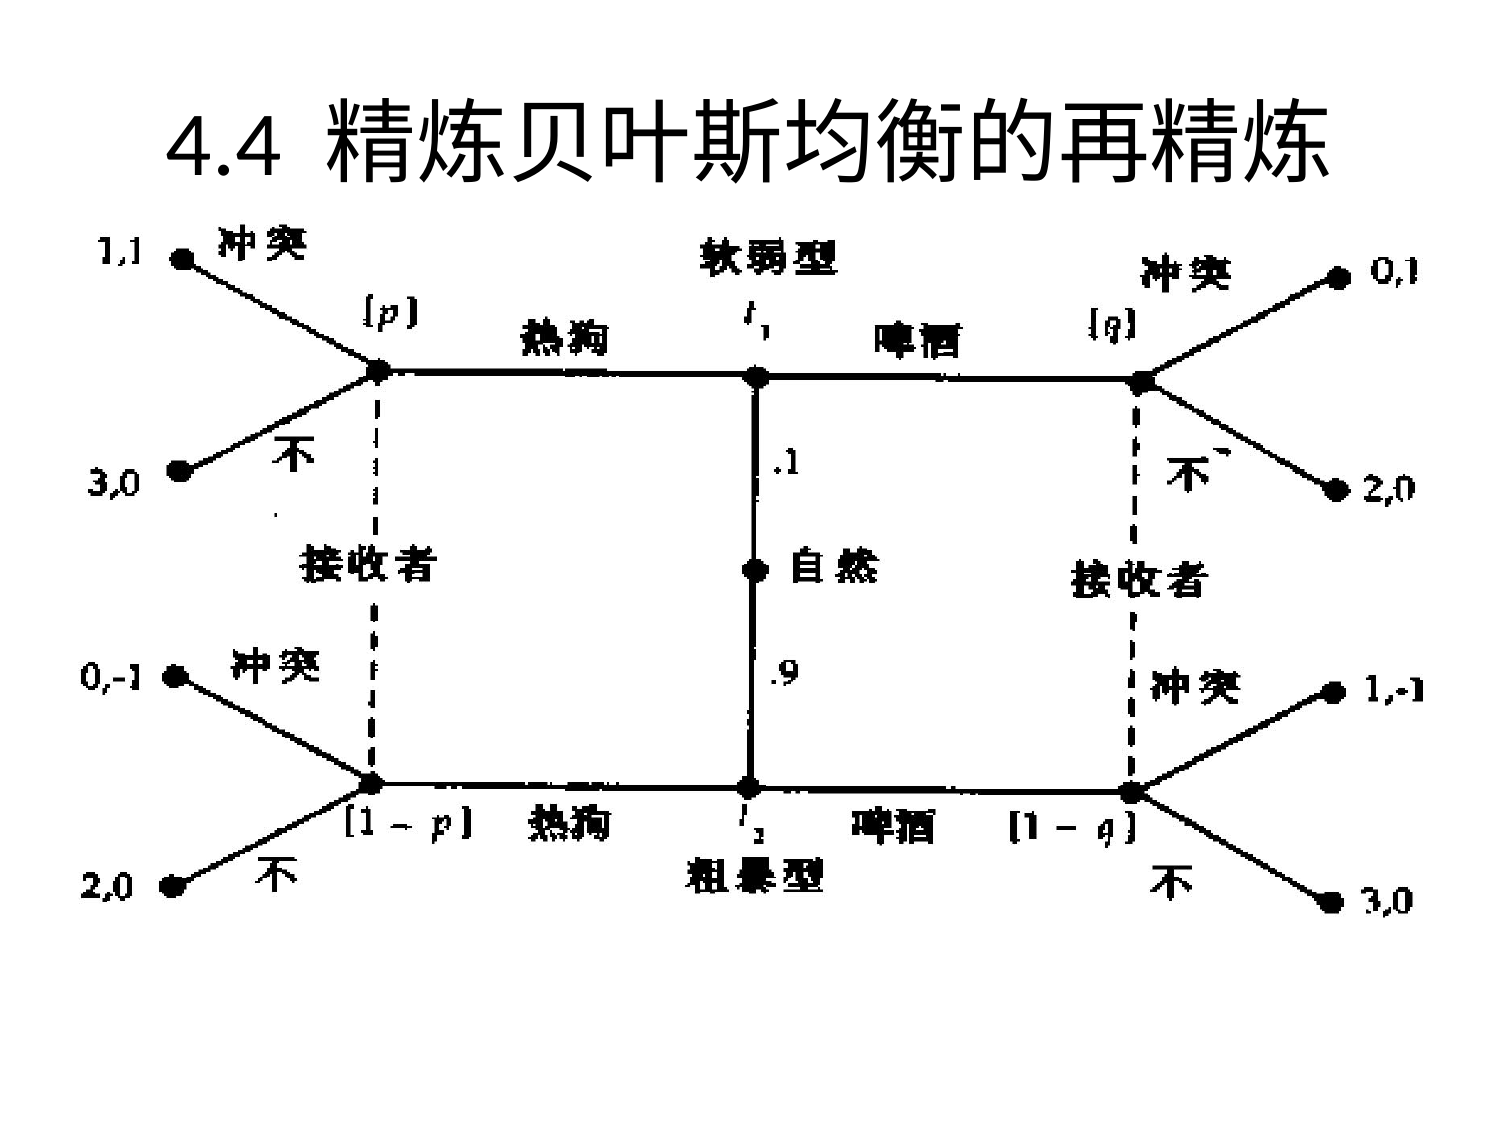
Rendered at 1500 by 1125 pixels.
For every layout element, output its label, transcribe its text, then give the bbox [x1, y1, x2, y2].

picture [78, 212, 1426, 919]
title 4.4 精炼贝叶斯均衡的再精炼 [74, 44, 1426, 214]
